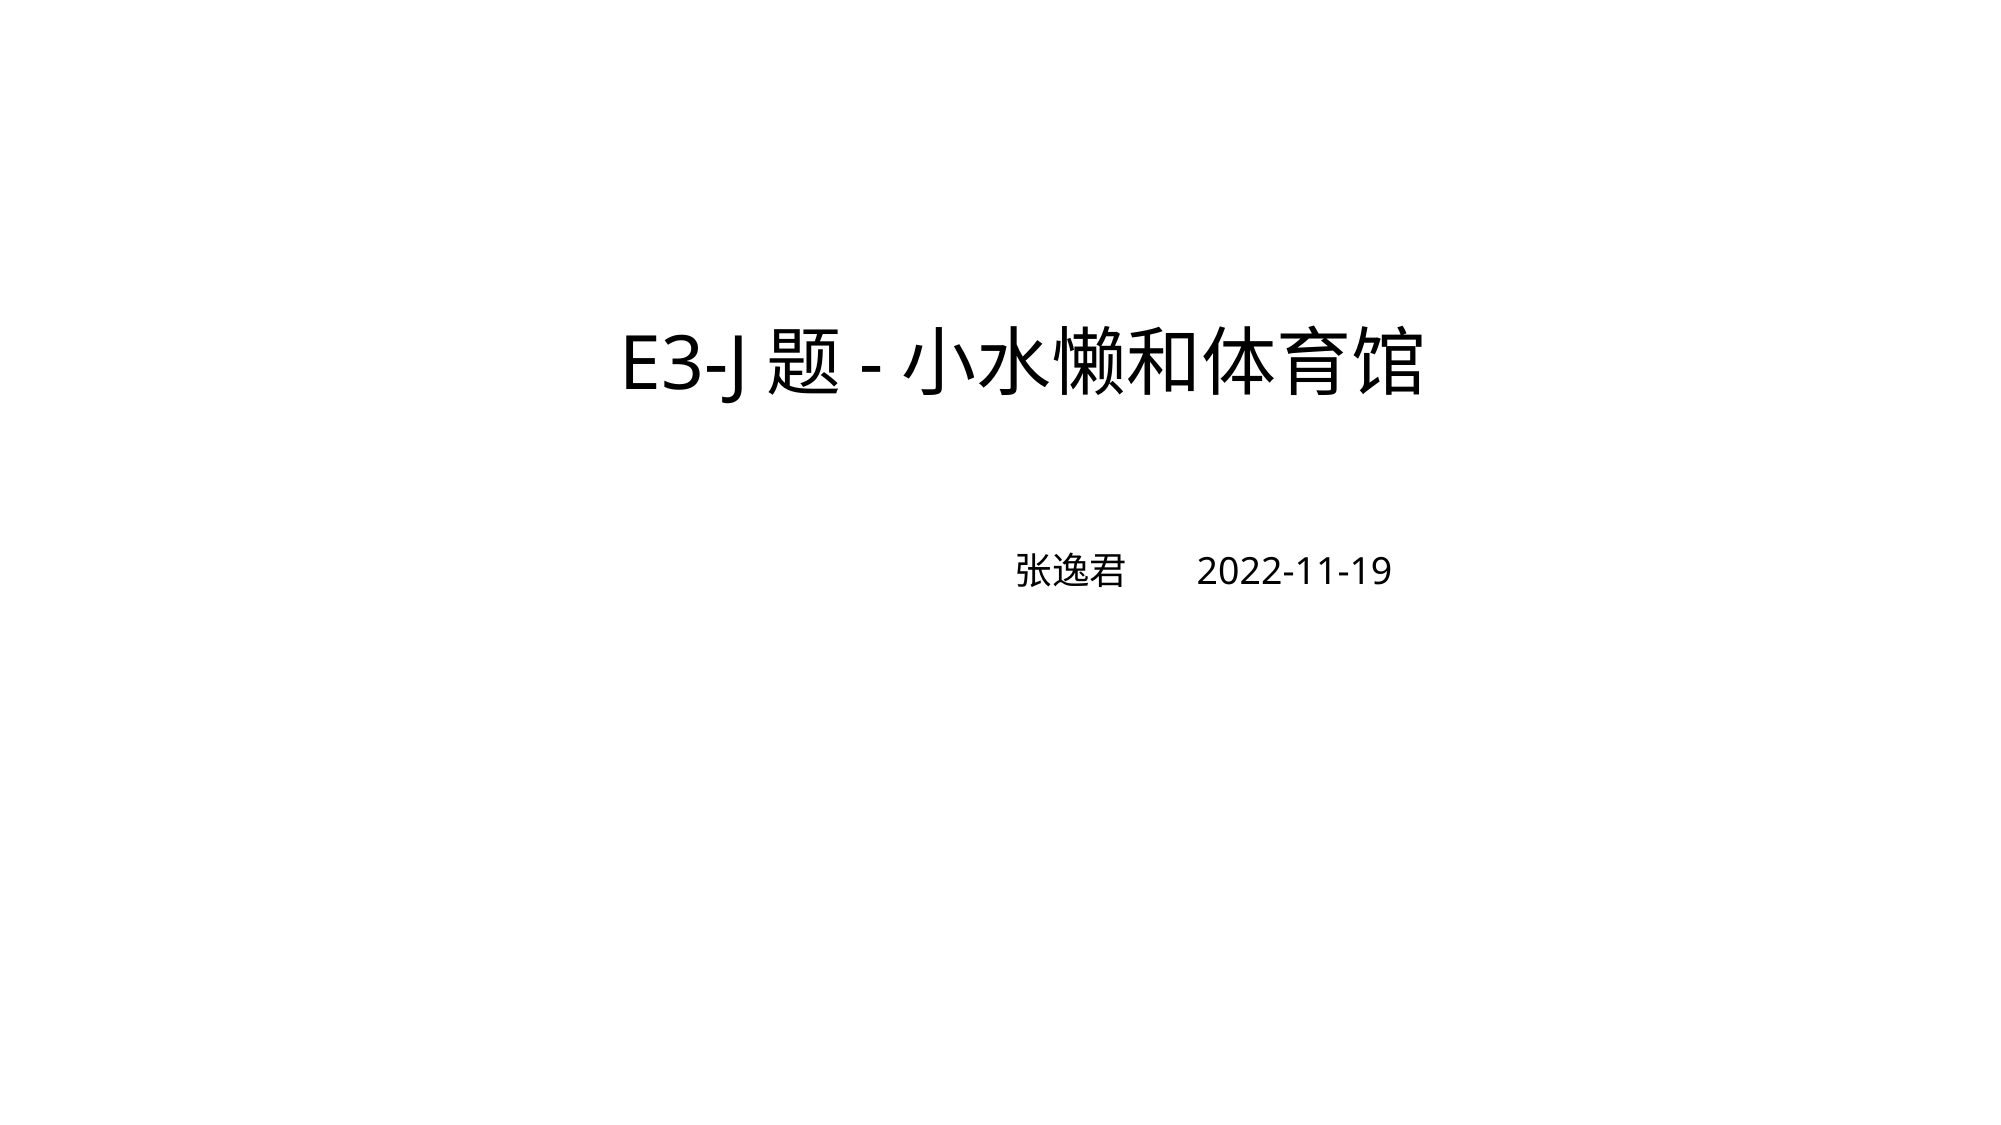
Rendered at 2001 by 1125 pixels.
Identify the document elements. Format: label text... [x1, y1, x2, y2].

text_box 张逸君 [999, 539, 1181, 600]
text_box E3-J题-小水懒和体育馆 [619, 314, 1427, 405]
text_box 2022-11-19 [1181, 539, 1571, 600]
